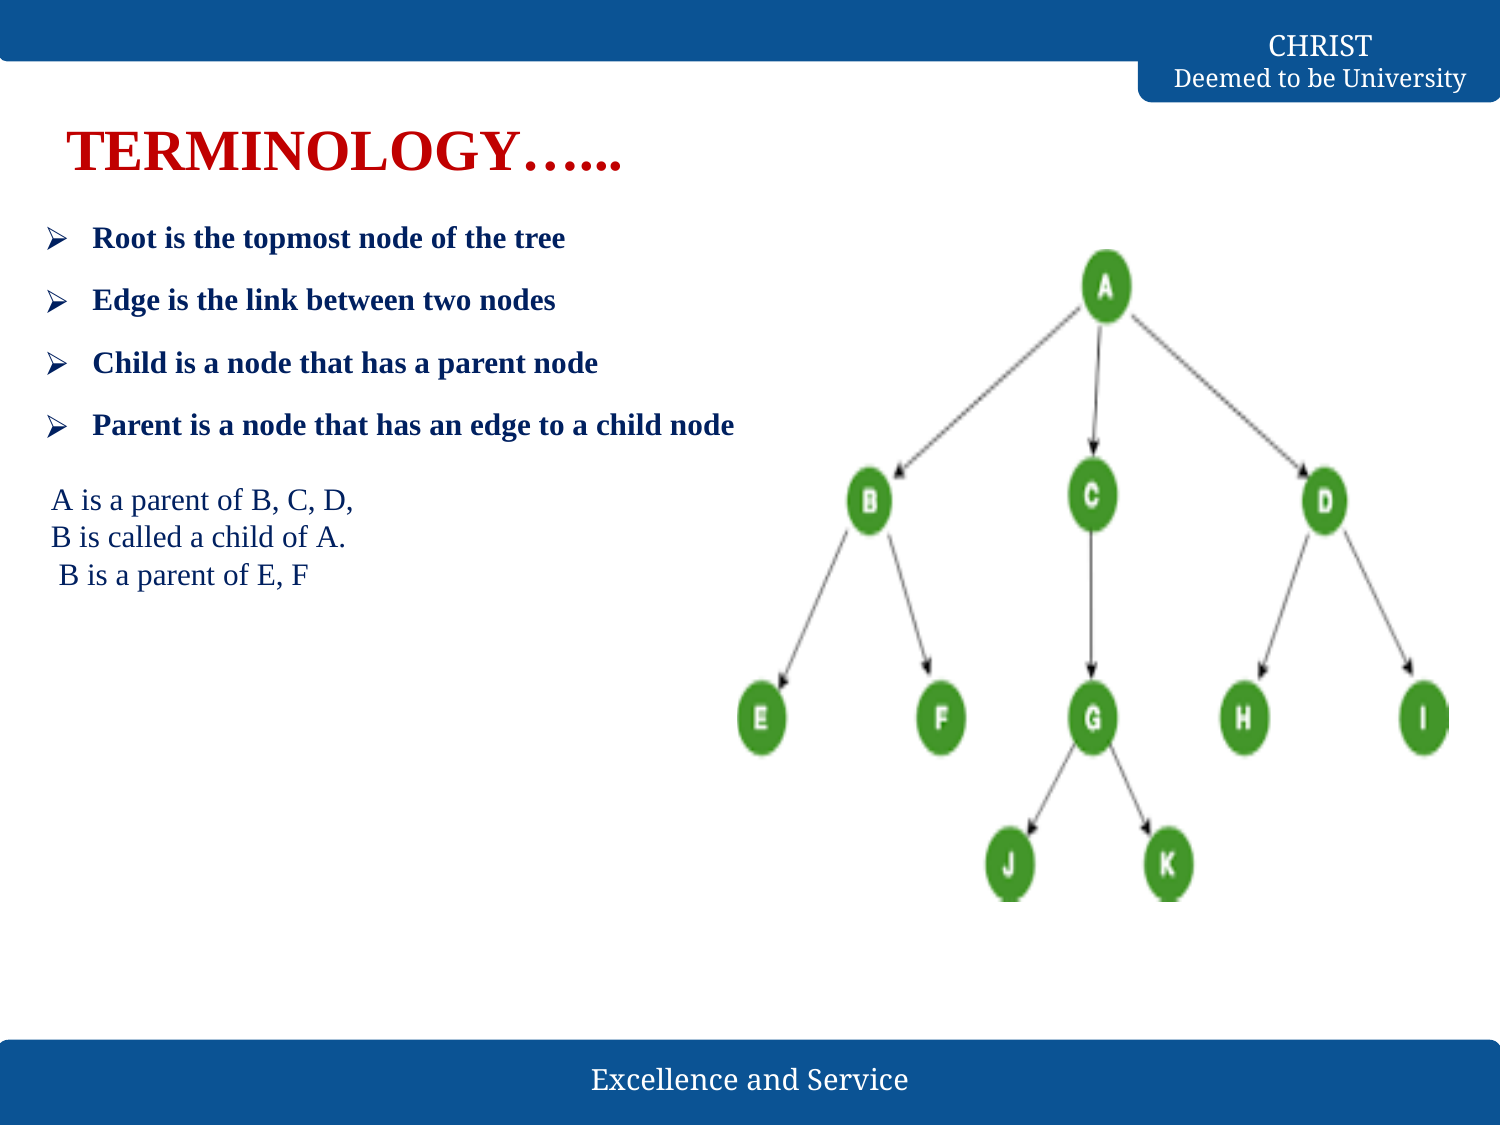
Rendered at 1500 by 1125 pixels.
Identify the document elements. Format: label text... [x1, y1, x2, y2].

picture [737, 249, 1450, 902]
list Root is the topmost node of the tree Edge is the link between two nodes Child is a node that has a parent node Parent is a node that has an edge to a child node A is a parent of B, C, D, B is called a child of A. B is a parent of E, F [21, 202, 818, 950]
title TERMINOLOGY…... [51, 97, 1449, 223]
